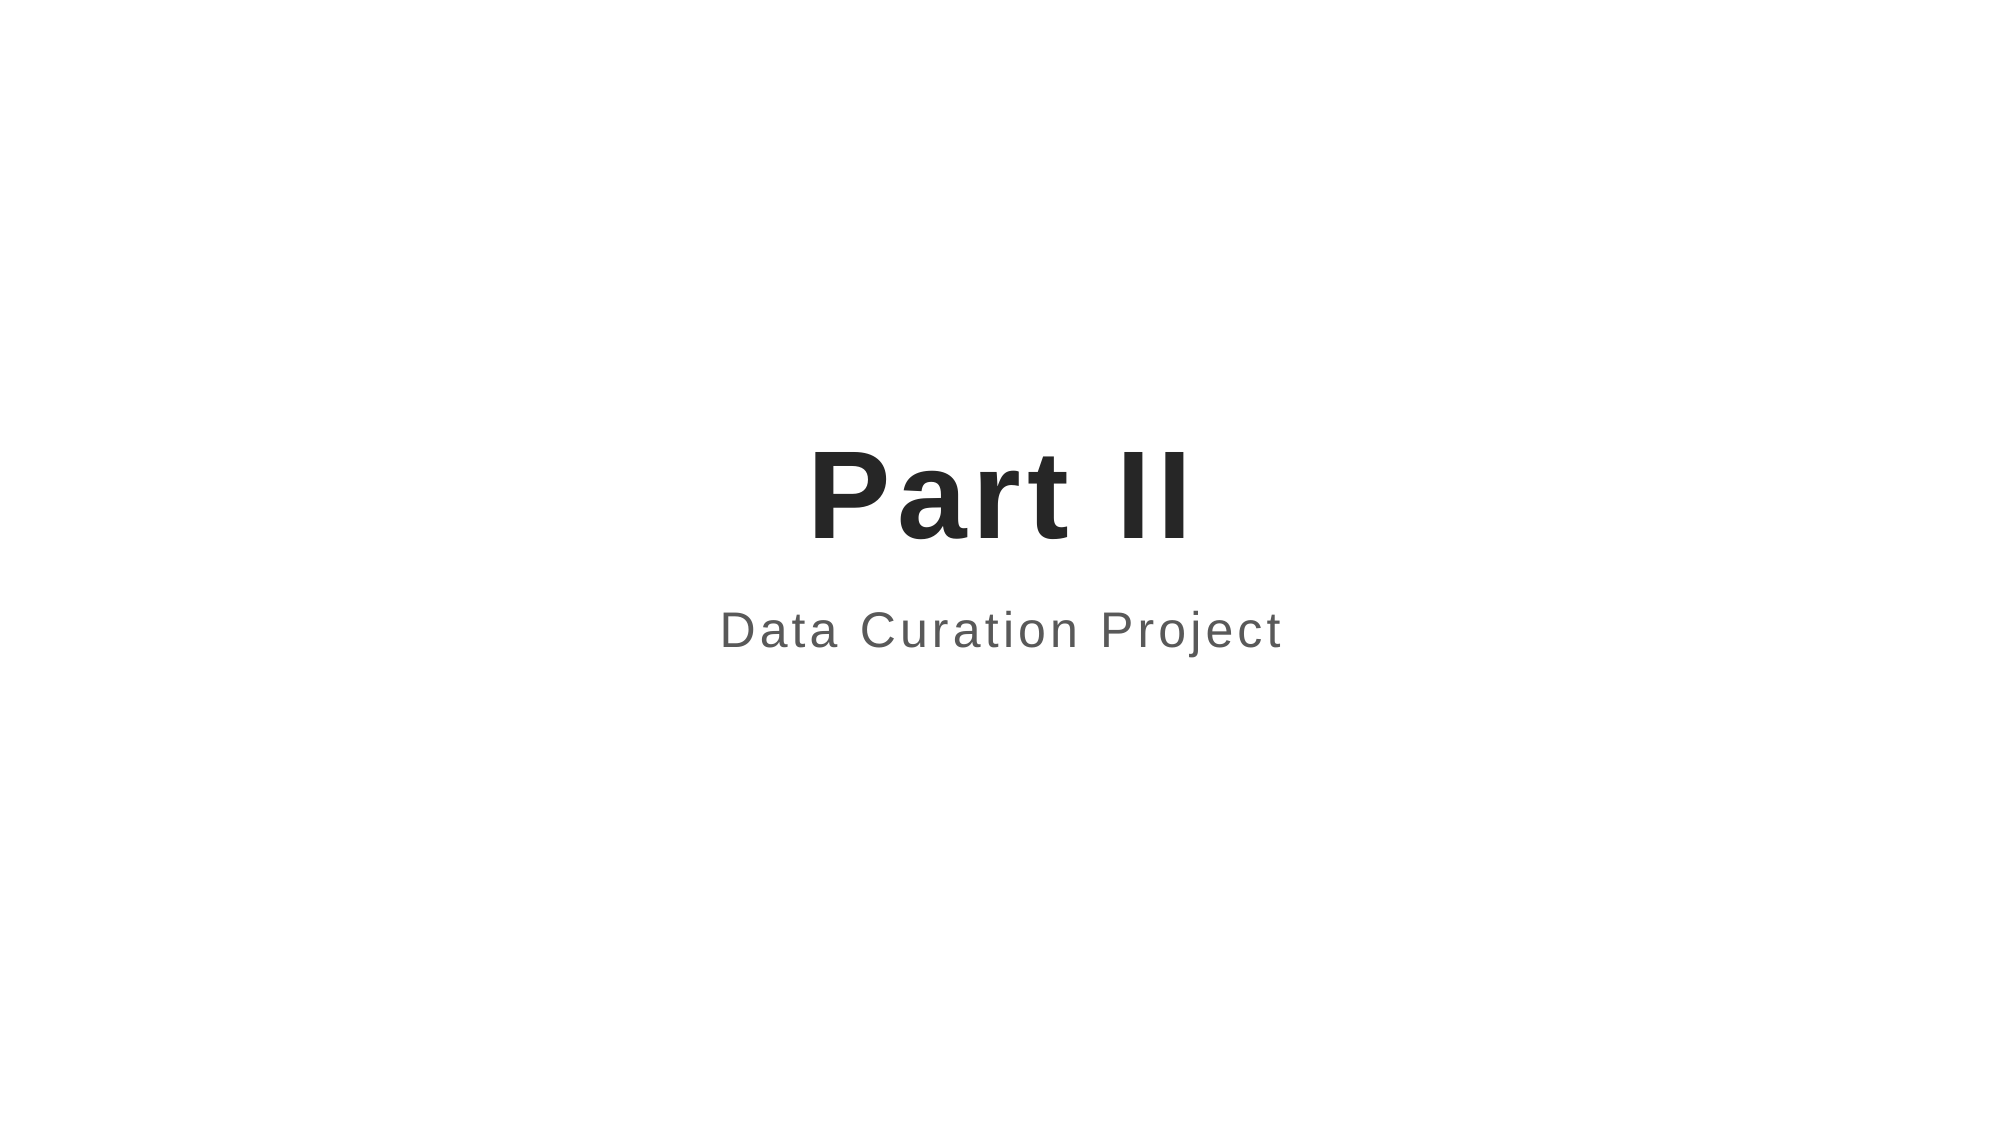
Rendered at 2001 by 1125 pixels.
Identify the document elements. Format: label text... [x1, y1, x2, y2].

title Part II [196, 149, 1805, 572]
subtitle Data Curation Project [196, 584, 1805, 826]
